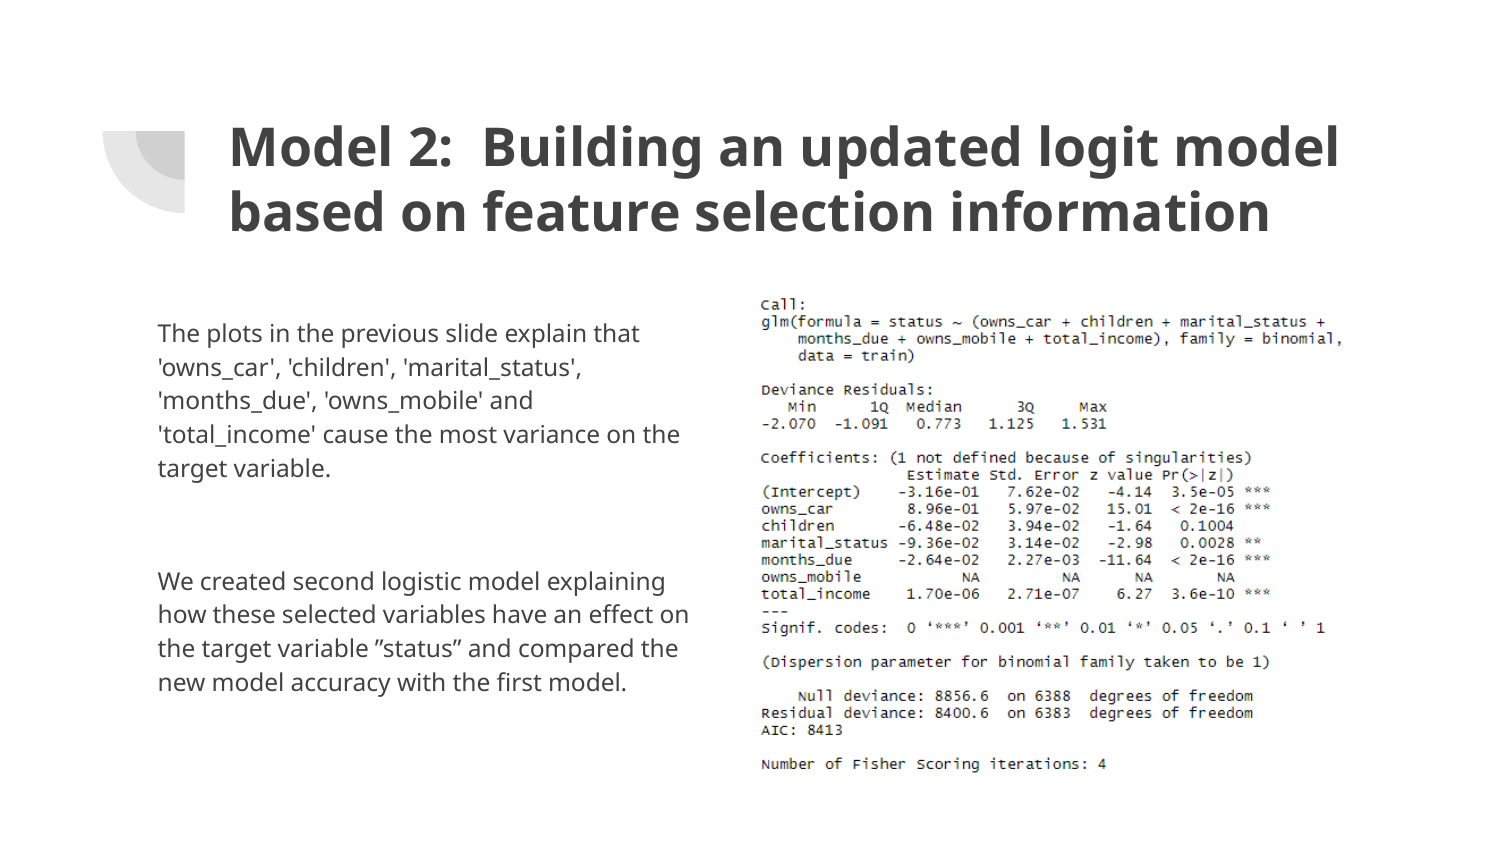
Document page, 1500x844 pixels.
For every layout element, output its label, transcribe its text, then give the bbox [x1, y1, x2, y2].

title Model 2: Building an updated logit model based on feature selection information [213, 98, 1368, 263]
list The plots in the previous slide explain that 'owns_car', 'children', 'marital_status', 'months_due', 'owns_mobile' and 'total_income' cause the most variance on the target variable. We created second logistic model explaining how these selected variables have an effect on the target variable ”status” and compared the new model accuracy with the first model. [142, 298, 707, 716]
picture [749, 261, 1362, 794]
